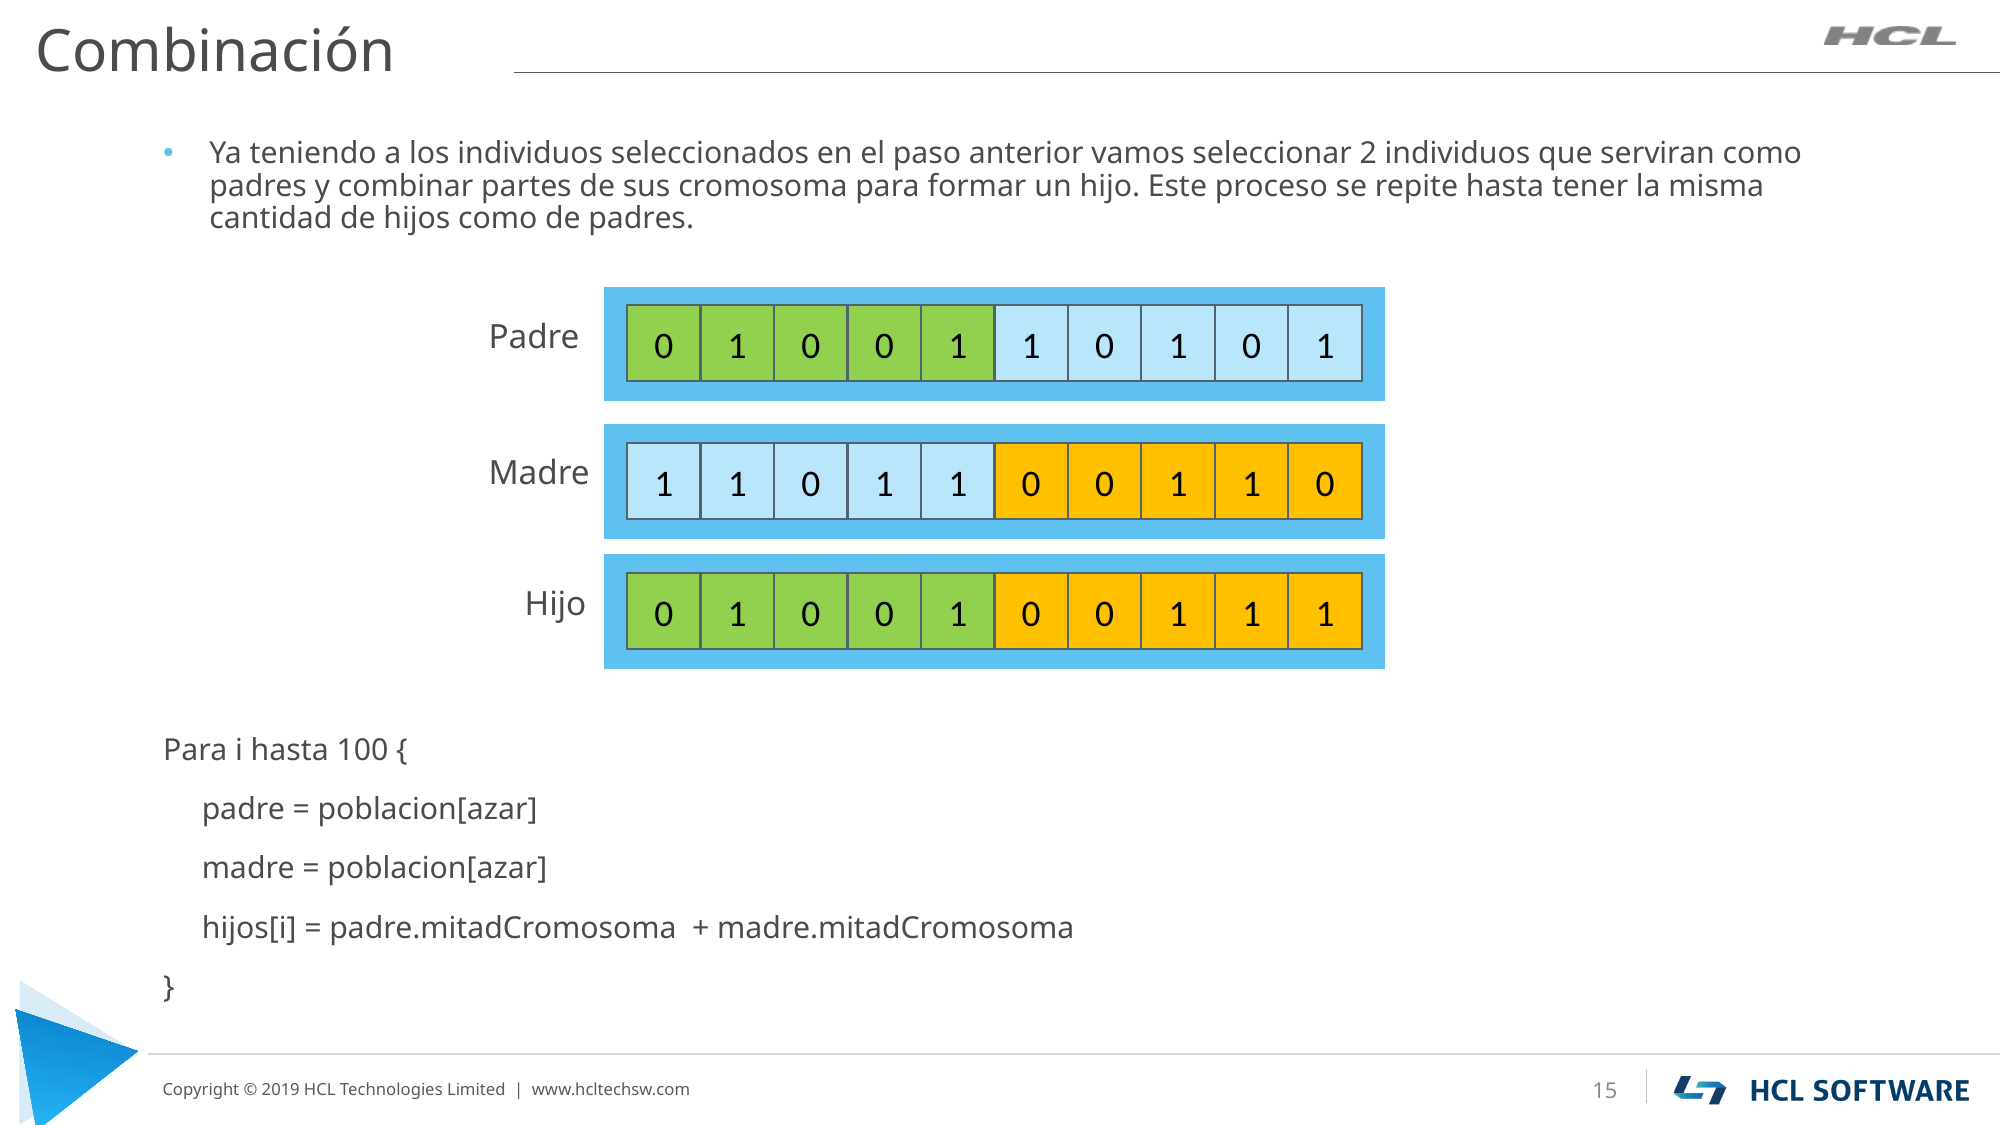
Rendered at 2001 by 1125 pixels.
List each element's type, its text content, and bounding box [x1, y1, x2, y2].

text_box [601, 283, 1388, 404]
text_box 1 [700, 378, 773, 382]
text_box 1 [1140, 304, 1214, 382]
text_box [601, 551, 1388, 672]
text_box 0 [773, 378, 847, 382]
text_box [601, 421, 1388, 542]
text_box 1 [920, 304, 993, 382]
text_box 0 [993, 442, 1067, 520]
text_box 0 [1067, 572, 1140, 650]
text_box 1 [700, 572, 773, 579]
text_box 0 [773, 514, 847, 520]
text_box Hijo [509, 579, 939, 646]
text_box 0 [626, 378, 700, 382]
text_box 0 [1067, 442, 1140, 520]
text_box 1 [1214, 572, 1287, 650]
text_box 1 [1214, 442, 1287, 520]
title Combinación [20, 5, 515, 109]
text_box 1 [626, 514, 700, 520]
slide_number 15 [1182, 1061, 1633, 1122]
picture [1667, 1068, 1980, 1116]
text_box 1 [847, 442, 920, 520]
text_box 0 [1067, 304, 1140, 382]
text_box 0 [773, 646, 847, 650]
text_box 0 [773, 442, 847, 448]
text_box Padre [473, 312, 903, 378]
text_box 1 [993, 304, 1067, 382]
text_box 0 [847, 572, 920, 579]
text_box 1 [1287, 572, 1363, 650]
text_box 0 [1214, 304, 1287, 382]
text_box 0 [626, 646, 700, 650]
text_box 0 [626, 304, 700, 312]
text_box 1 [1140, 572, 1214, 650]
text_box 1 [700, 442, 773, 448]
subtitle Ya teniendo a los individuos seleccionados en el paso anterior vamos seleccionar 2 individuos que serviran como padres y combinar partes de sus cromosoma para formar un hijo. Este proceso se repite hasta tener la misma cantidad de hijos como de padres. Para i hasta 100 { padre = poblacion[azar] madre = poblacion[azar] hijos[i] = padre.mitadCromosoma + madre.mitadCromosoma } [148, 130, 1851, 1018]
text_box 1 [1287, 304, 1363, 382]
text_box 0 [847, 646, 920, 650]
text_box 1 [700, 646, 773, 650]
text_box 1 [920, 572, 993, 650]
text_box 0 [773, 304, 847, 312]
text_box 1 [920, 442, 993, 520]
text_box 1 [700, 304, 773, 312]
text_box 1 [626, 442, 700, 448]
text_box 0 [773, 572, 847, 579]
text_box 0 [1287, 442, 1363, 520]
text_box 0 [847, 304, 920, 382]
text_box Madre [473, 448, 903, 514]
text_box 1 [1140, 442, 1214, 520]
text_box 0 [993, 572, 1067, 650]
text_box 0 [626, 572, 700, 579]
text_box 1 [700, 514, 773, 520]
